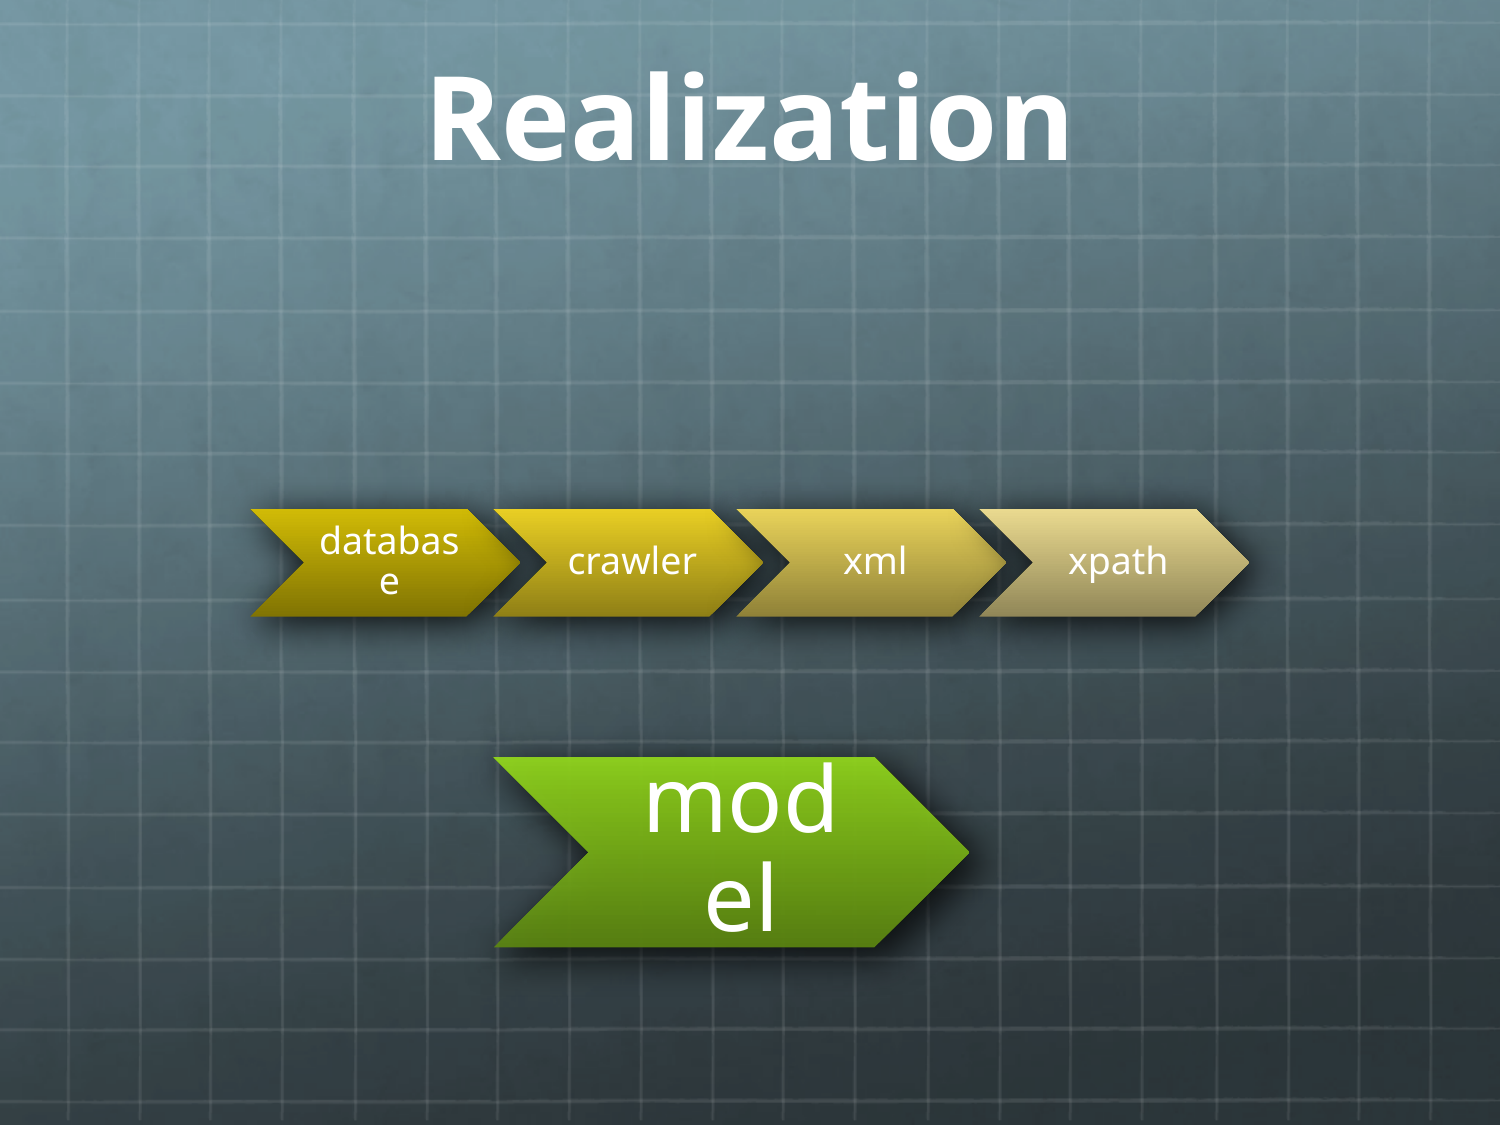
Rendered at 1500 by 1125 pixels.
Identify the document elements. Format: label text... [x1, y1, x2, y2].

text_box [249, 228, 1251, 897]
picture [0, 0, 1500, 1125]
title Realization [127, 17, 1372, 210]
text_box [493, 718, 970, 987]
